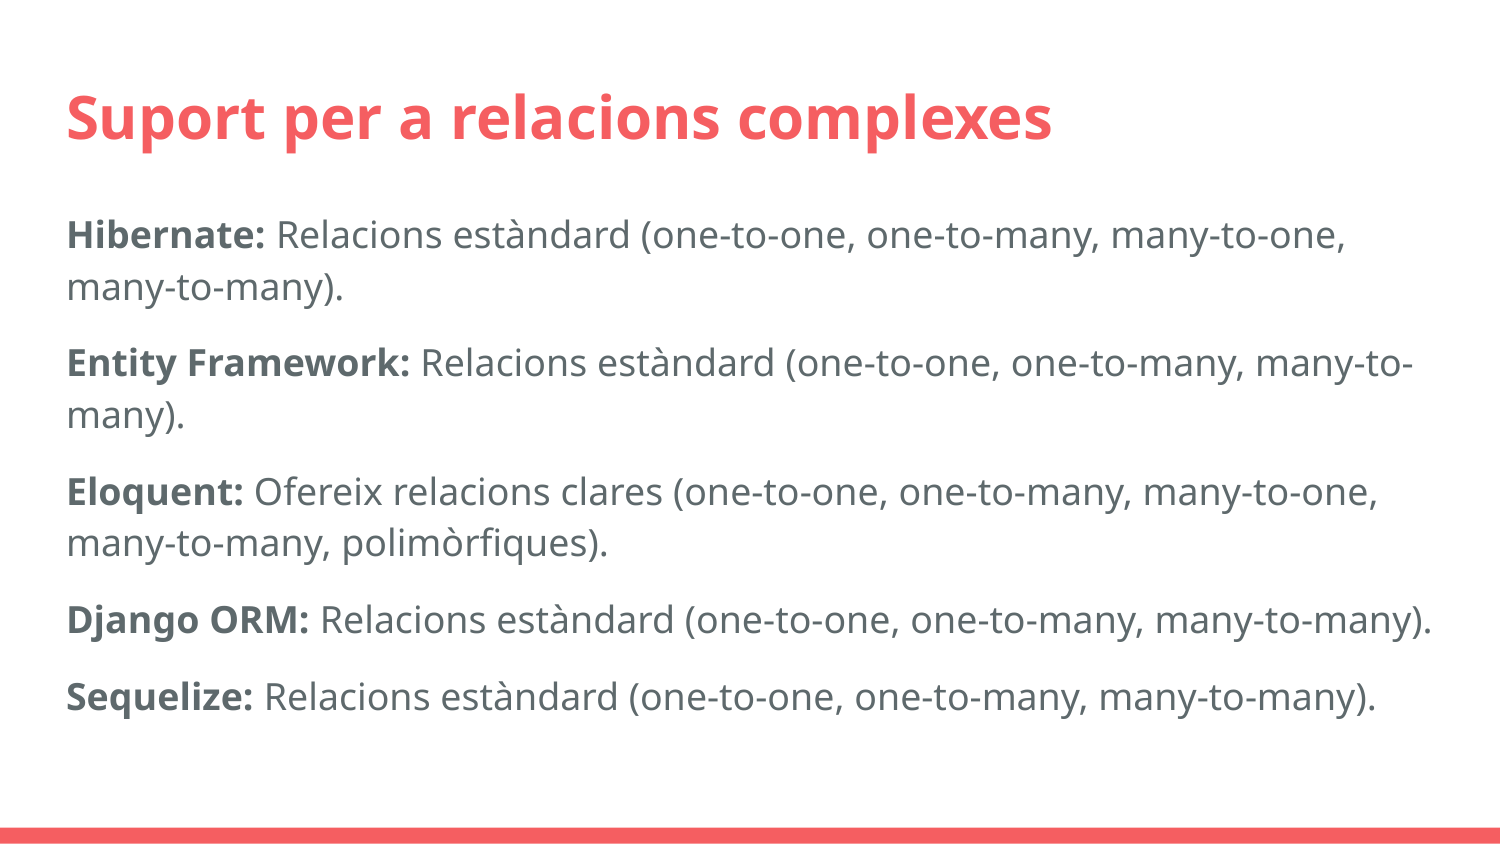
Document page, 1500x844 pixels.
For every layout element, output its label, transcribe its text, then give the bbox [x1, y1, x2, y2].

title Suport per a relacions complexes [51, 64, 1449, 167]
list Hibernate: Relacions estàndard (one-to-one, one-to-many, many-to-one, many-to-many). Entity Framework: Relacions estàndard (one-to-one, one-to-many, many-to-many). Eloquent: Ofereix relacions clares (one-to-one, one-to-many, many-to-one, many-to-many, polimòrfiques). Django ORM: Relacions estàndard (one-to-one, one-to-many, many-to-many). Sequelize: Relacions estàndard (one-to-one, one-to-many, many-to-many). [51, 189, 1449, 750]
